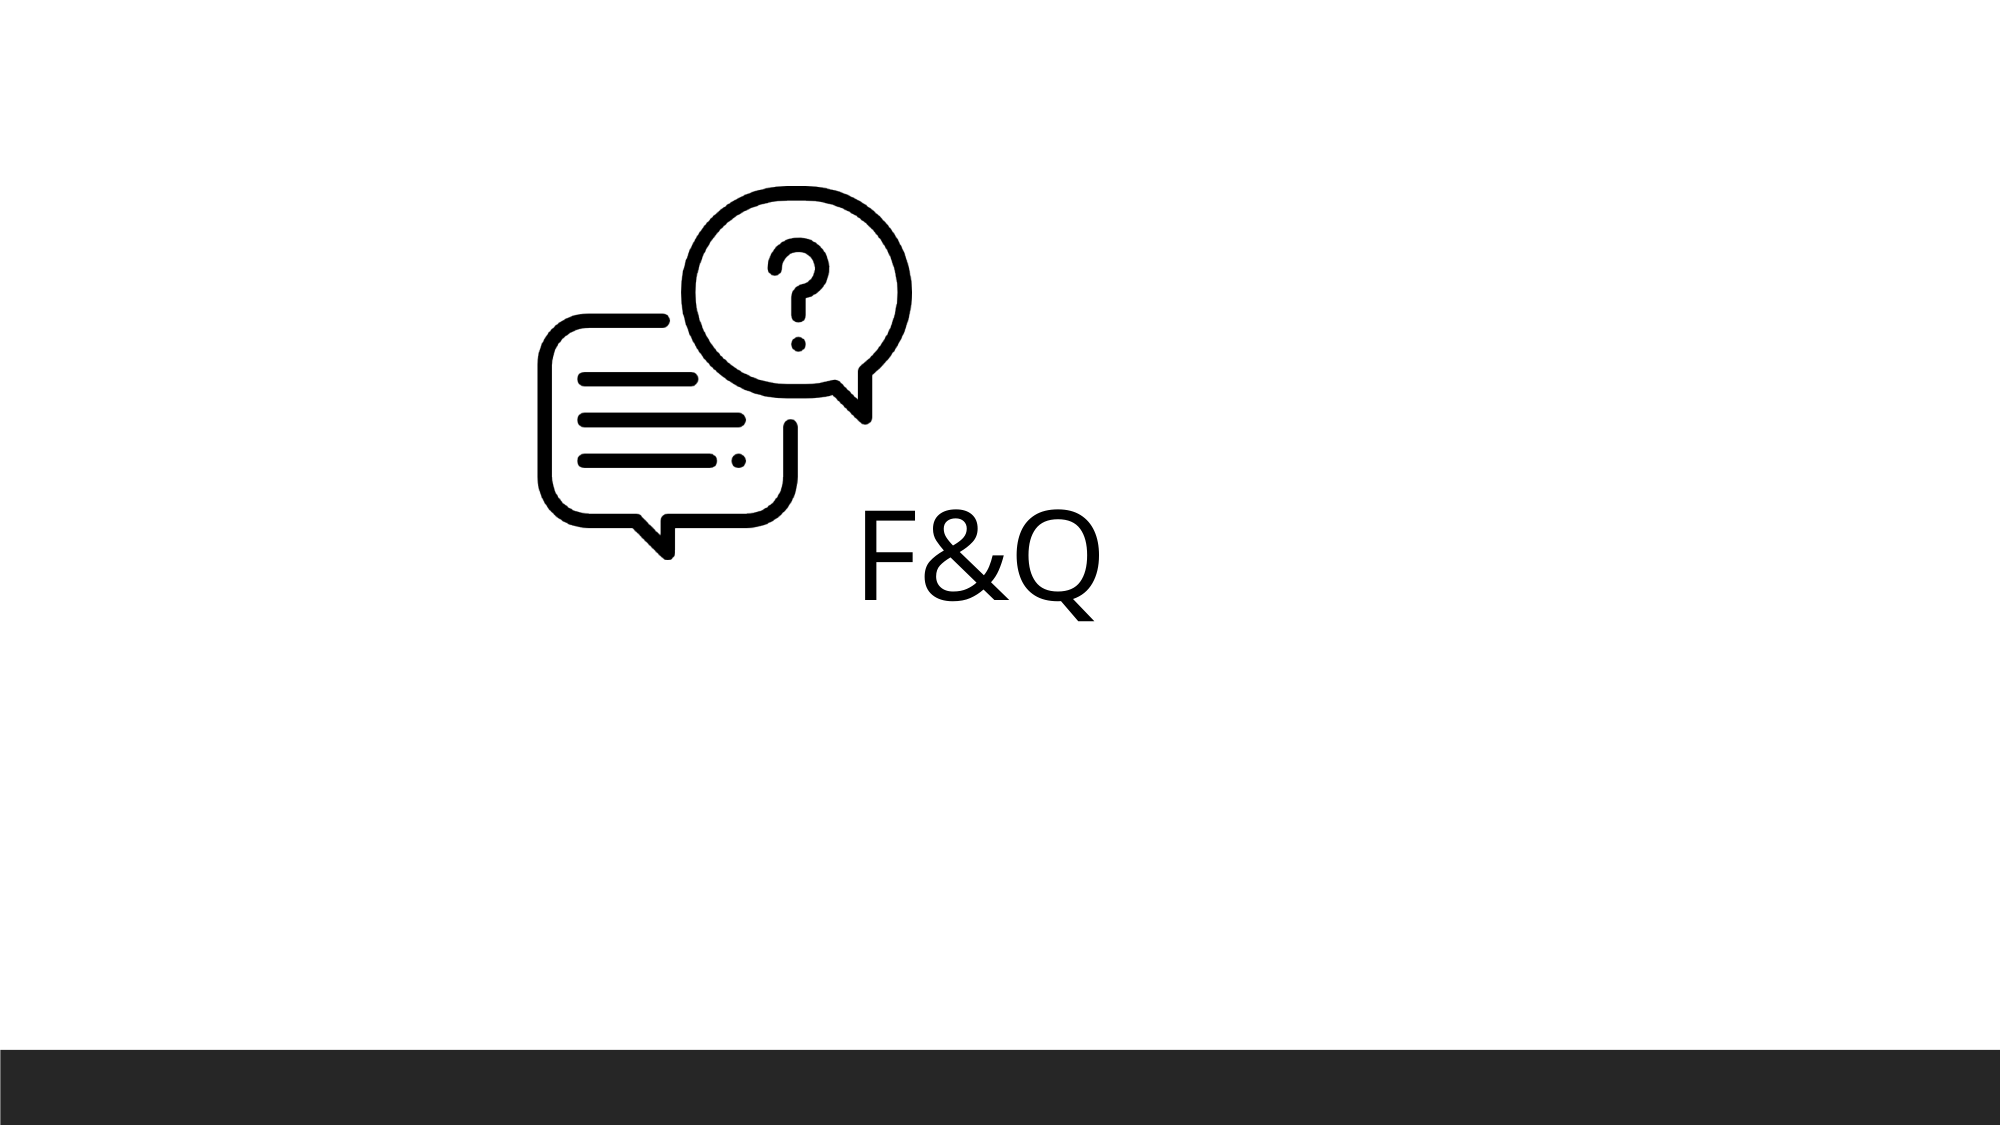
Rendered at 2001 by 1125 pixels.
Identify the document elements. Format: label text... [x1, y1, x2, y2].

picture [483, 161, 945, 573]
text_box F&Q [395, 467, 1566, 633]
